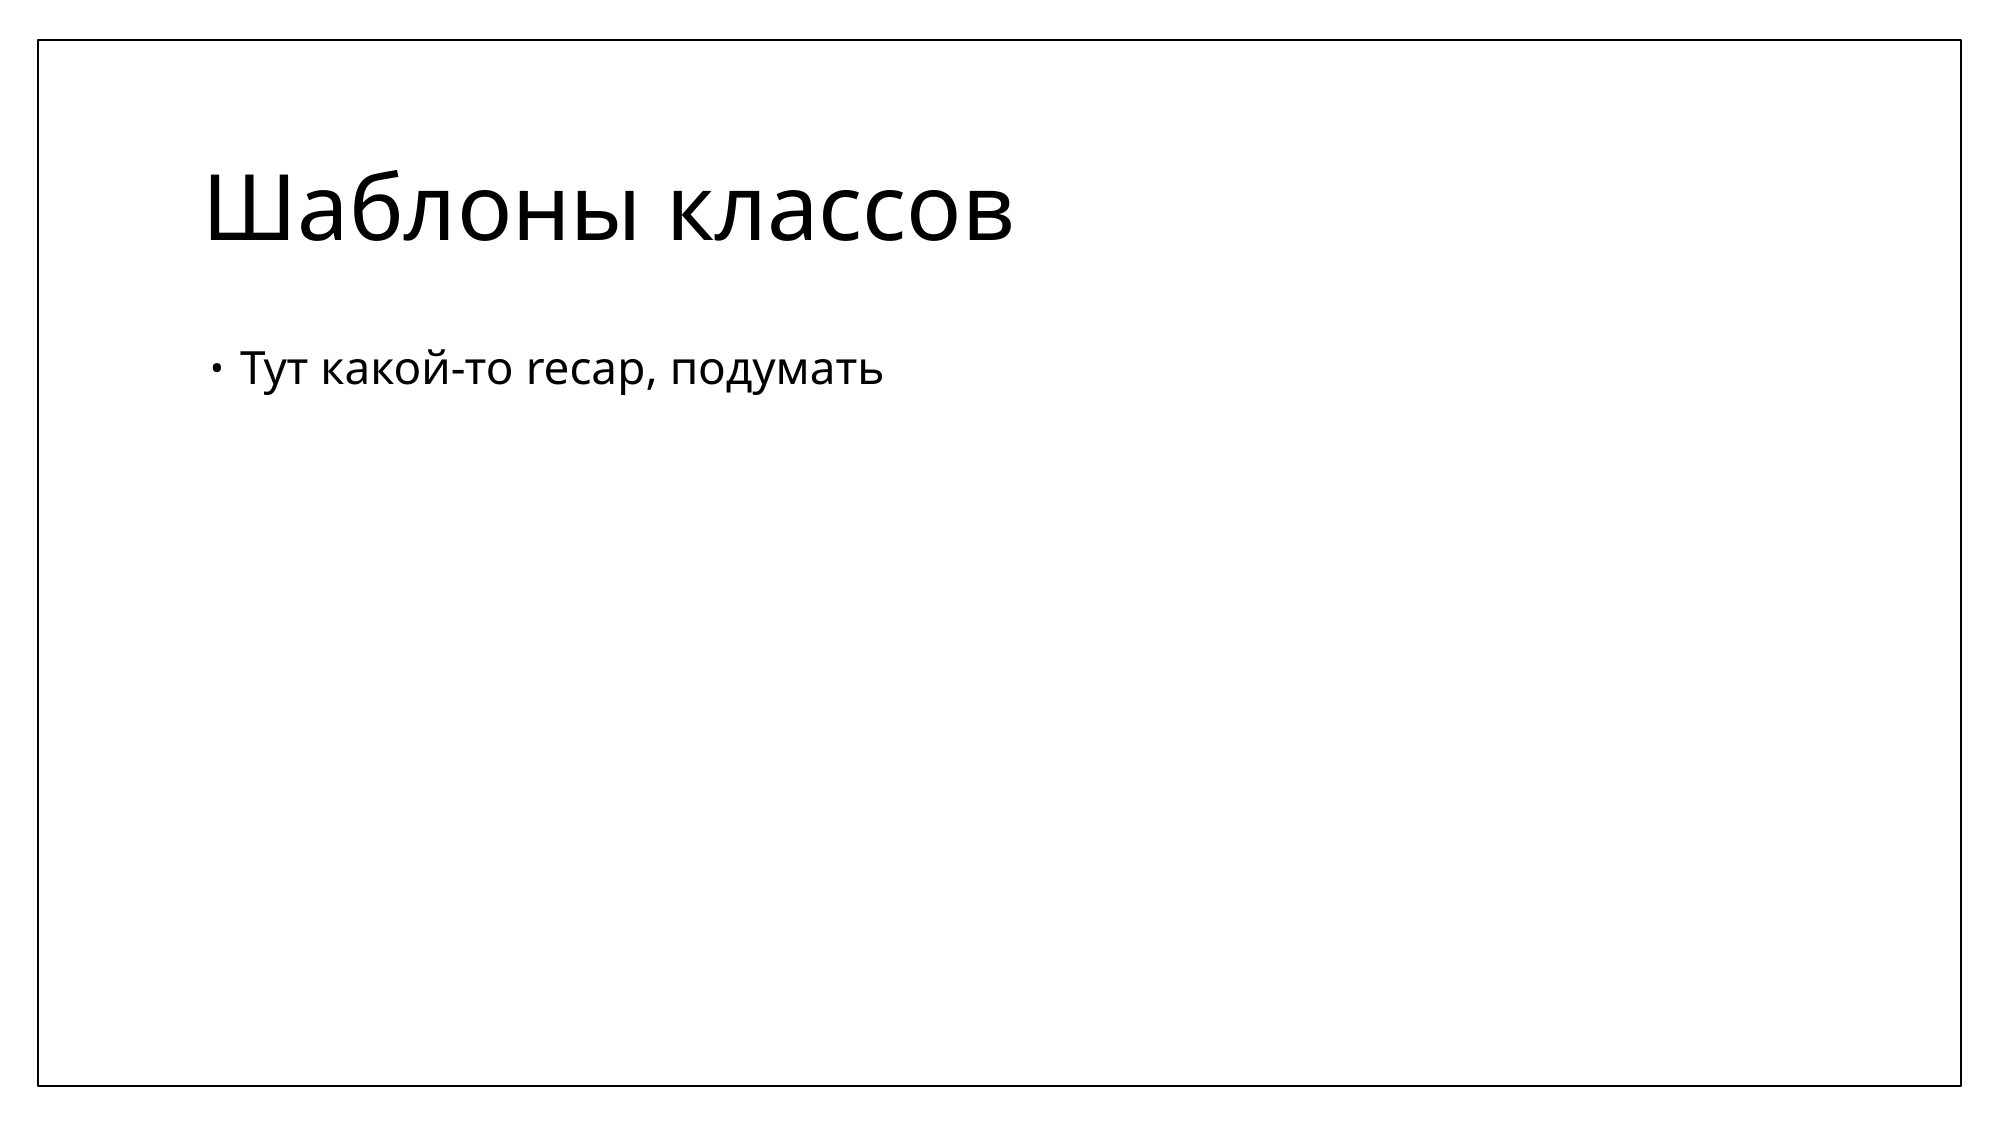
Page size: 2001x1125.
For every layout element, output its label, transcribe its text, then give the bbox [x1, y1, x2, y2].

title Шаблоны классов [187, 99, 1808, 323]
list Тут какой-то recap, подумать [187, 337, 1808, 1000]
